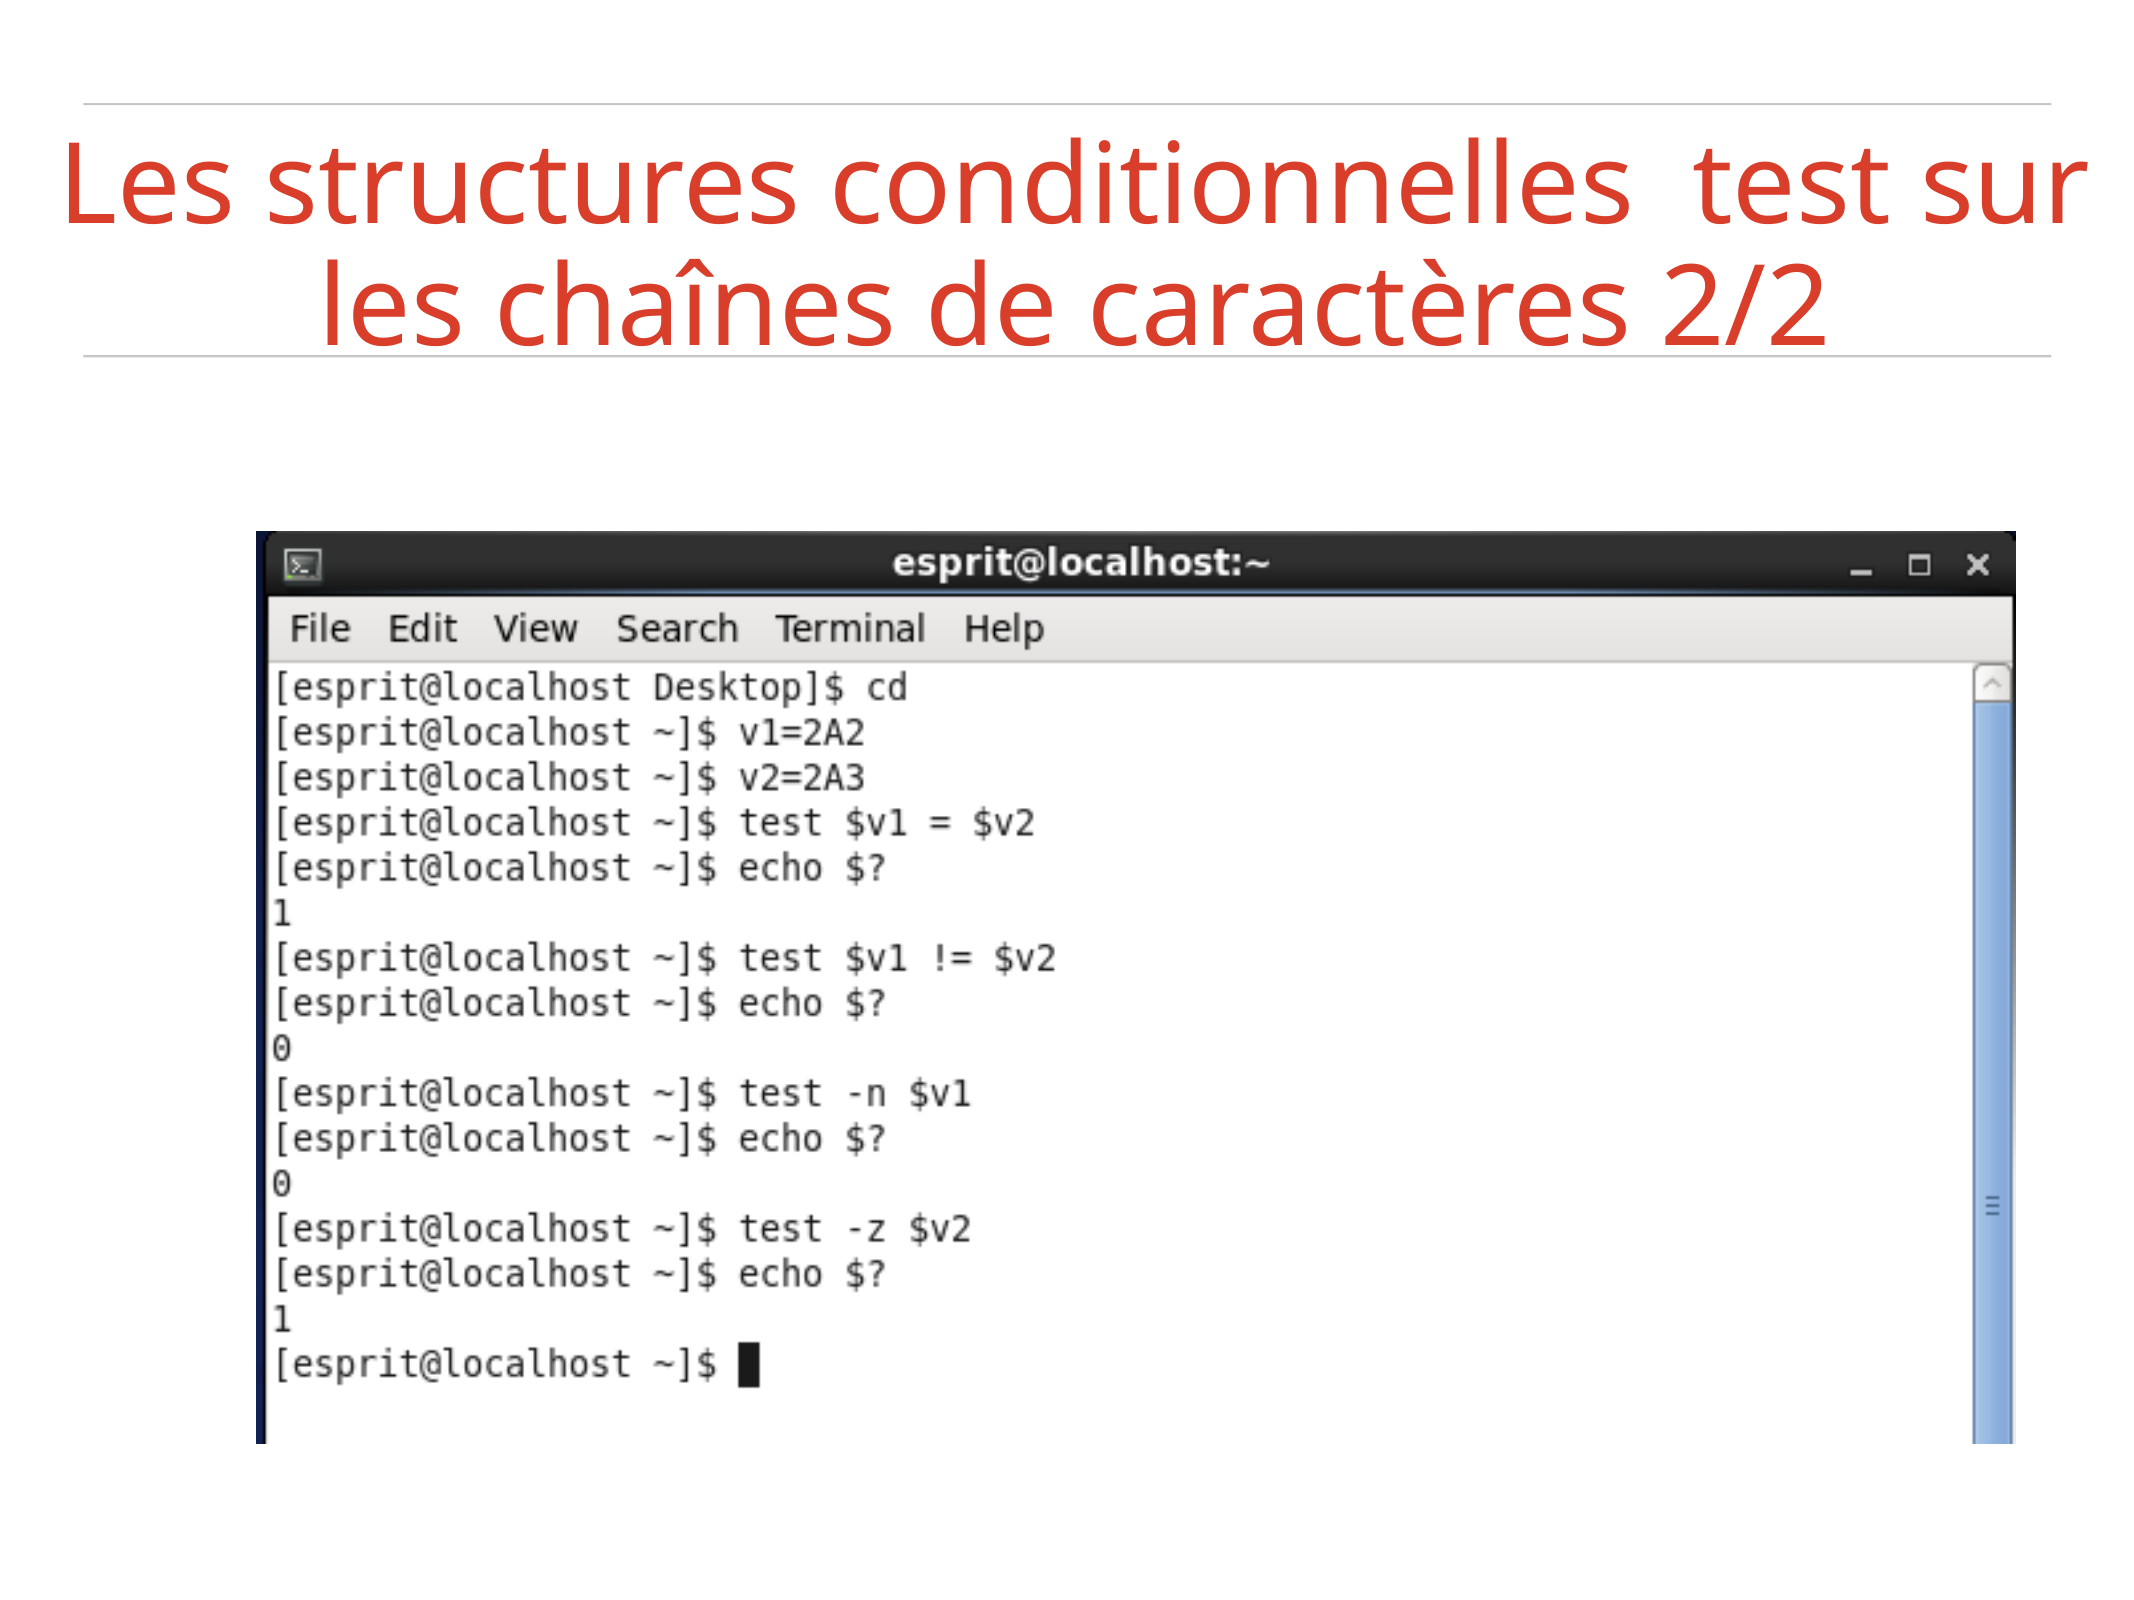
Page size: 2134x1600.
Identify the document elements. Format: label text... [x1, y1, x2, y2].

picture [256, 530, 2016, 1444]
text_box Les structures conditionnelles test sur les chaînes de caractères 2/2 [39, 176, 2112, 320]
